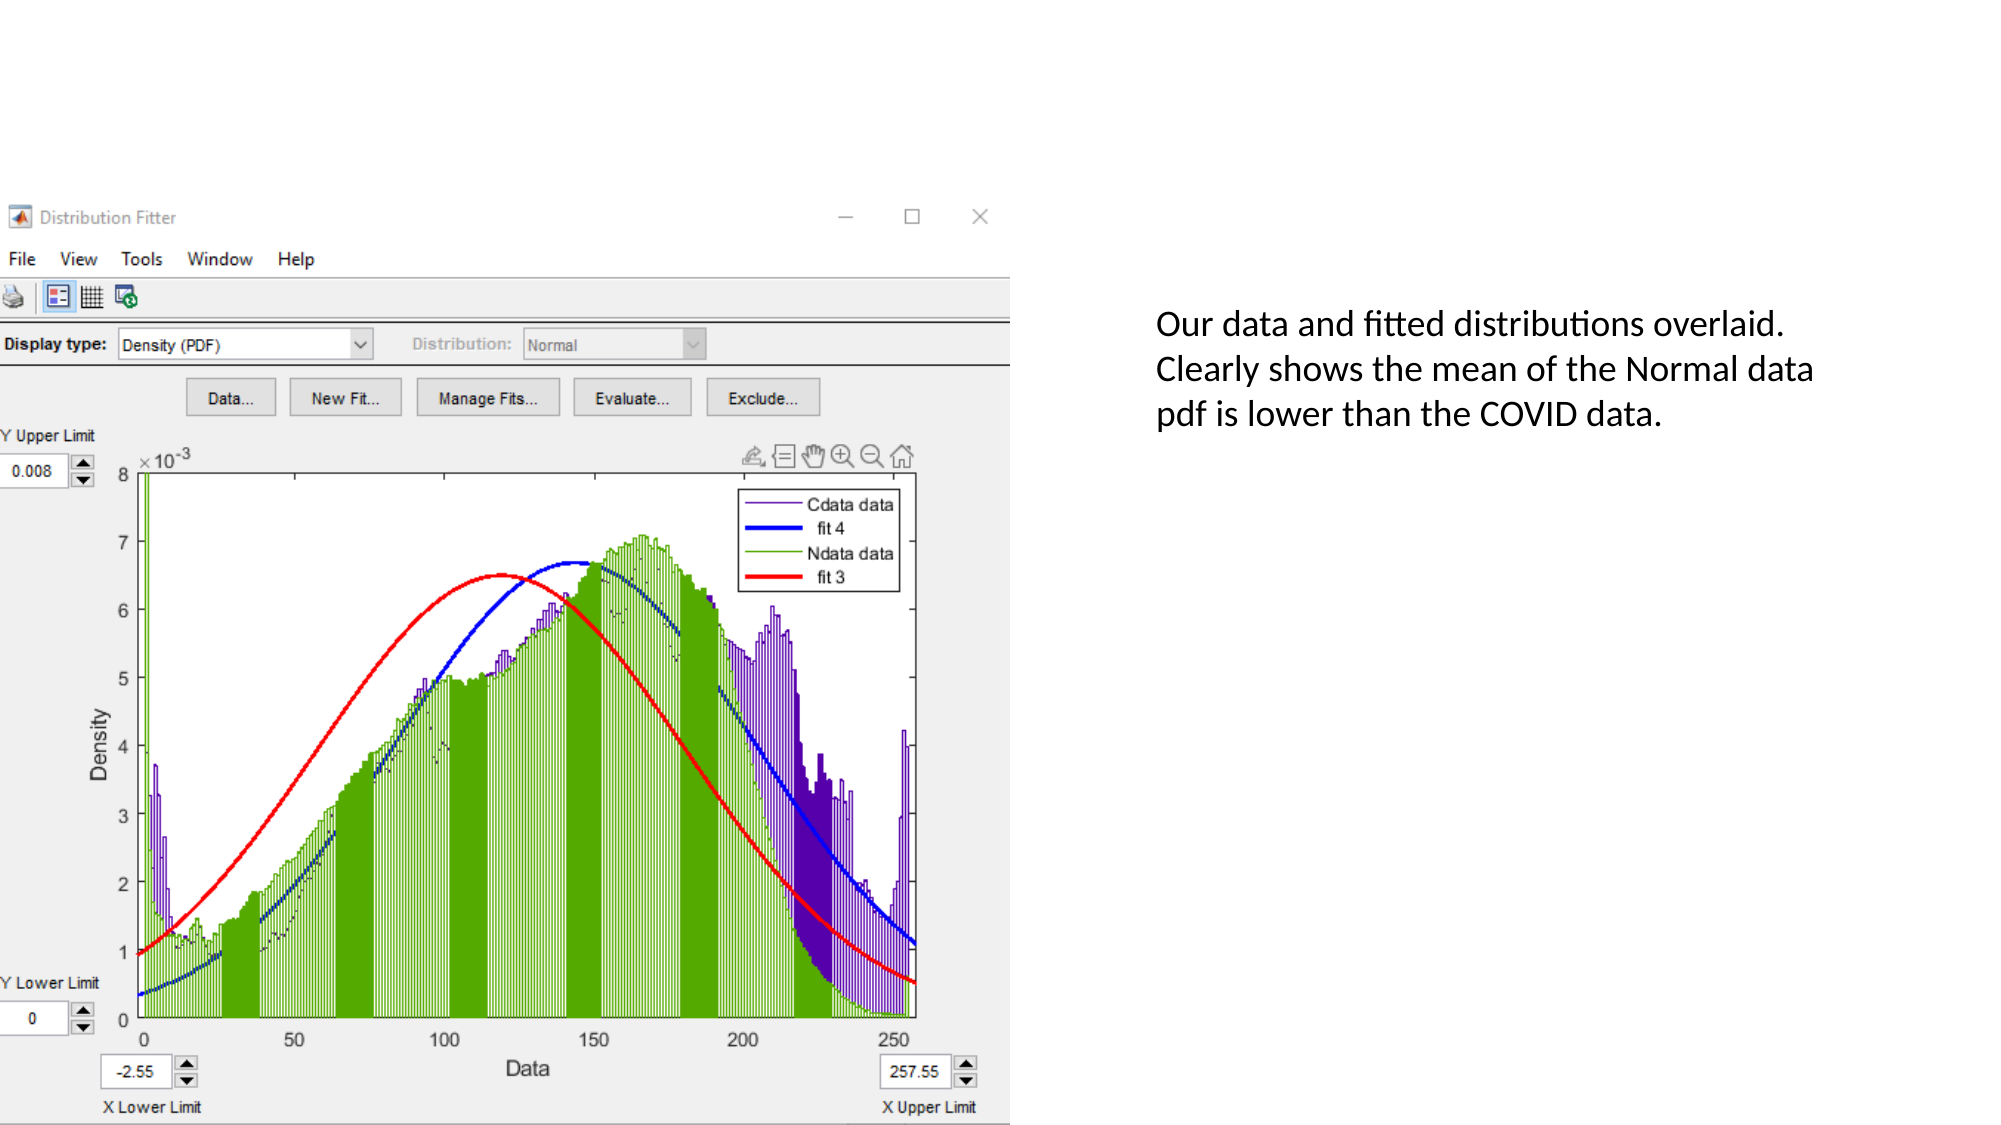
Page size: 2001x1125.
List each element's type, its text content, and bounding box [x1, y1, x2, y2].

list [0, 196, 1010, 1125]
text_box Our data and fitted distributions overlaid. Clearly shows the mean of the Normal data pdf is lower than the COVID data. [1141, 291, 1861, 441]
